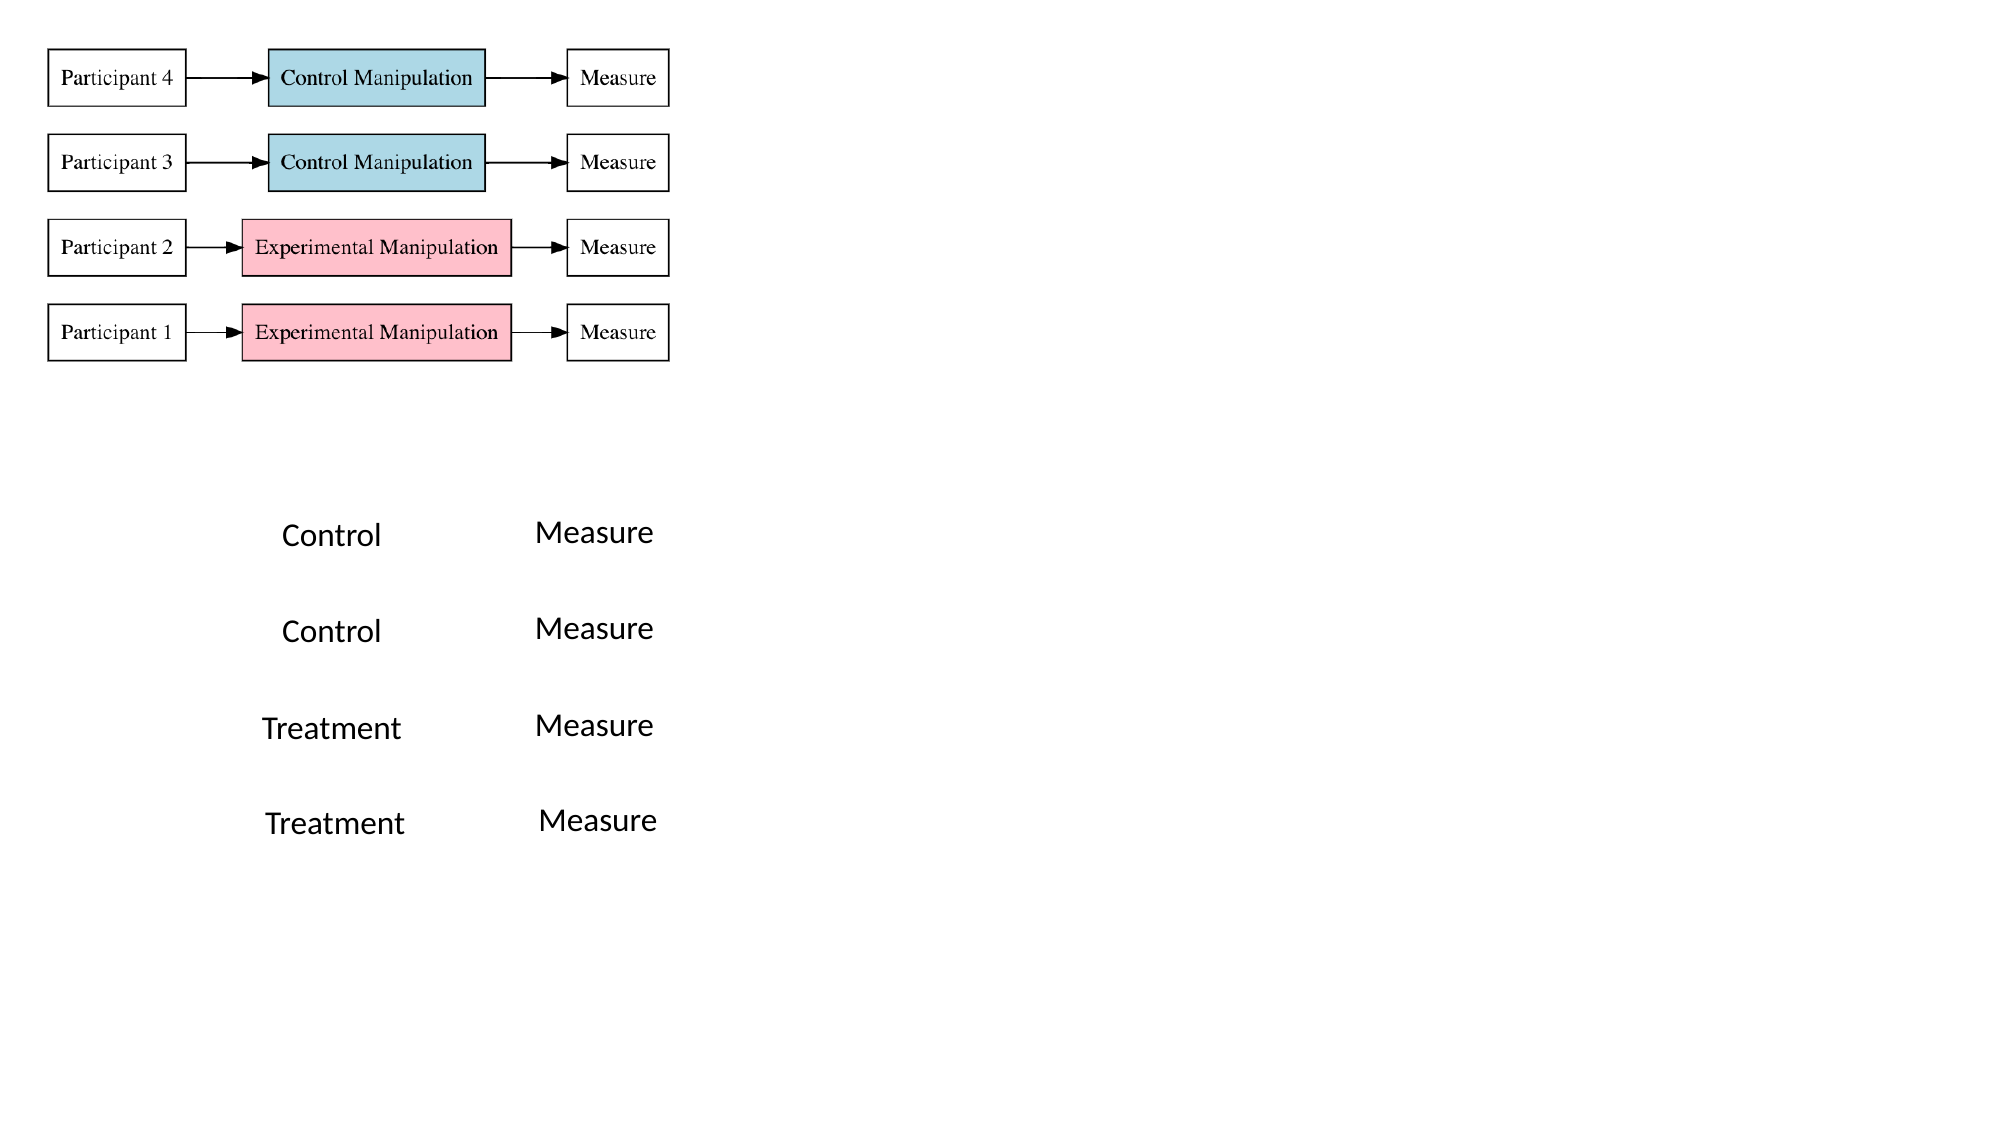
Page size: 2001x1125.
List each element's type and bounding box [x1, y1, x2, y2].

text_box [132, 788, 694, 859]
picture [29, 26, 1306, 397]
text_box [129, 596, 691, 668]
text_box [129, 500, 691, 572]
text_box [129, 693, 691, 764]
